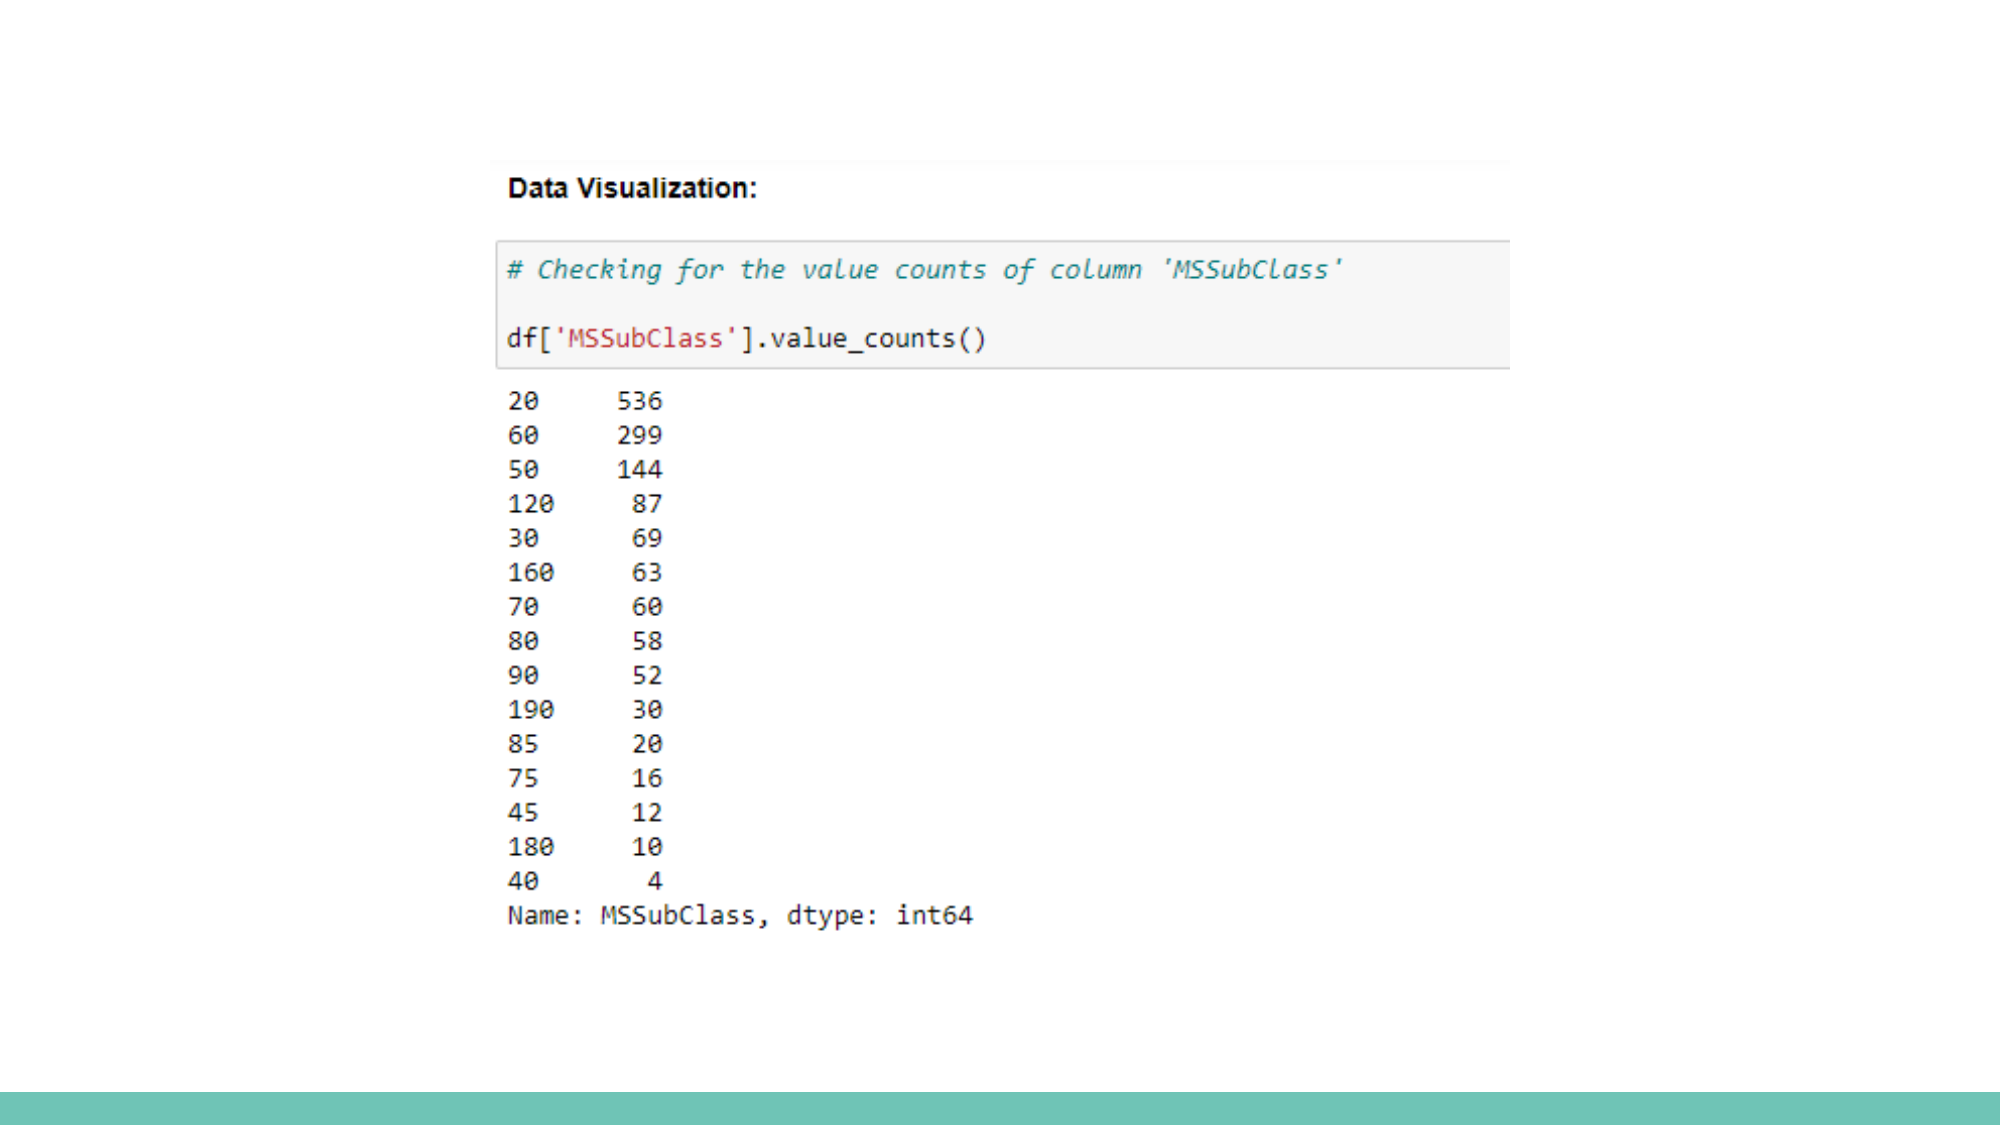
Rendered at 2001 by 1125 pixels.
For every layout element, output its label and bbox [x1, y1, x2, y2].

picture [490, 160, 1510, 965]
text_box [0, 1092, 2000, 1125]
